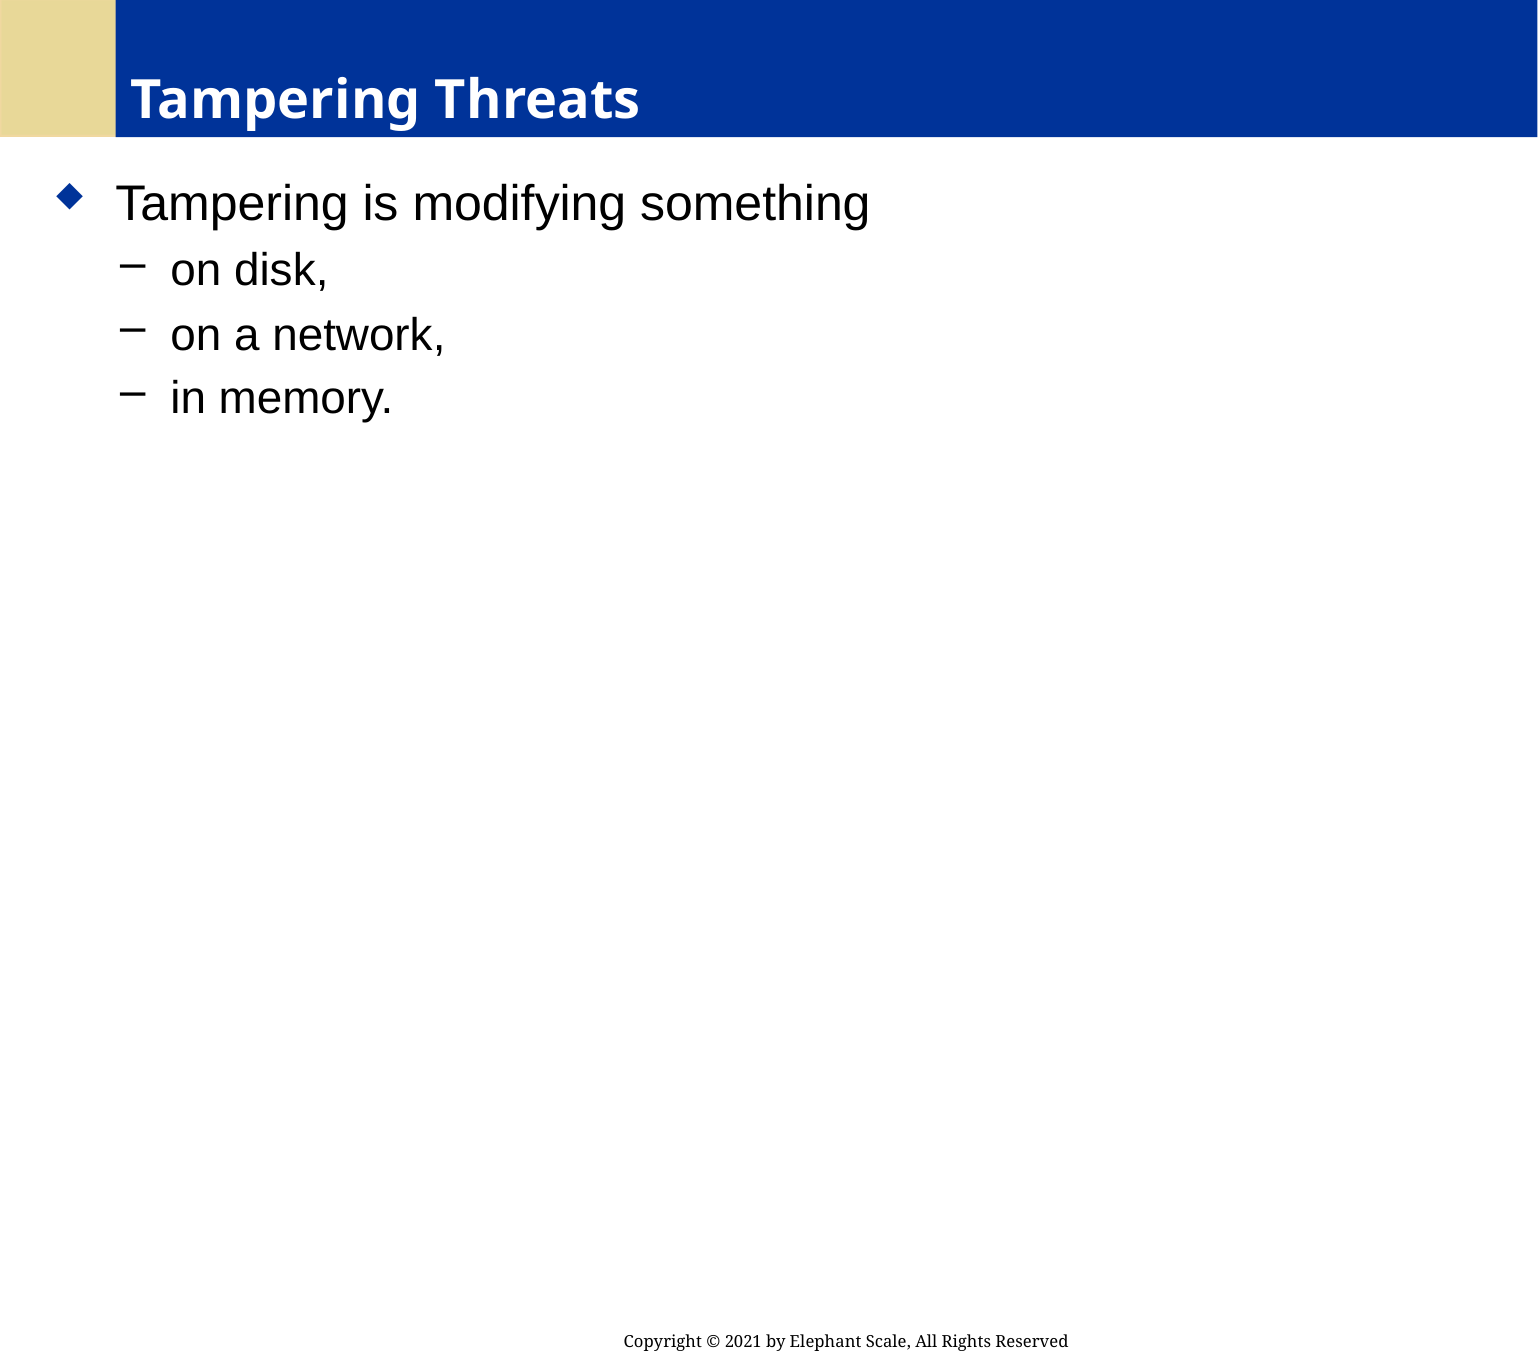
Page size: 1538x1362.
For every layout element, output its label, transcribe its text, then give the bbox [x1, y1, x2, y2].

list Tampering is modifying something on disk, on a network, in memory. [38, 162, 1500, 1284]
title Tampering Threats [115, 0, 1538, 138]
text_box Copyright © 2021 by Elephant Scale, All Rights Reserved [608, 1322, 1085, 1358]
picture [0, 0, 115, 137]
